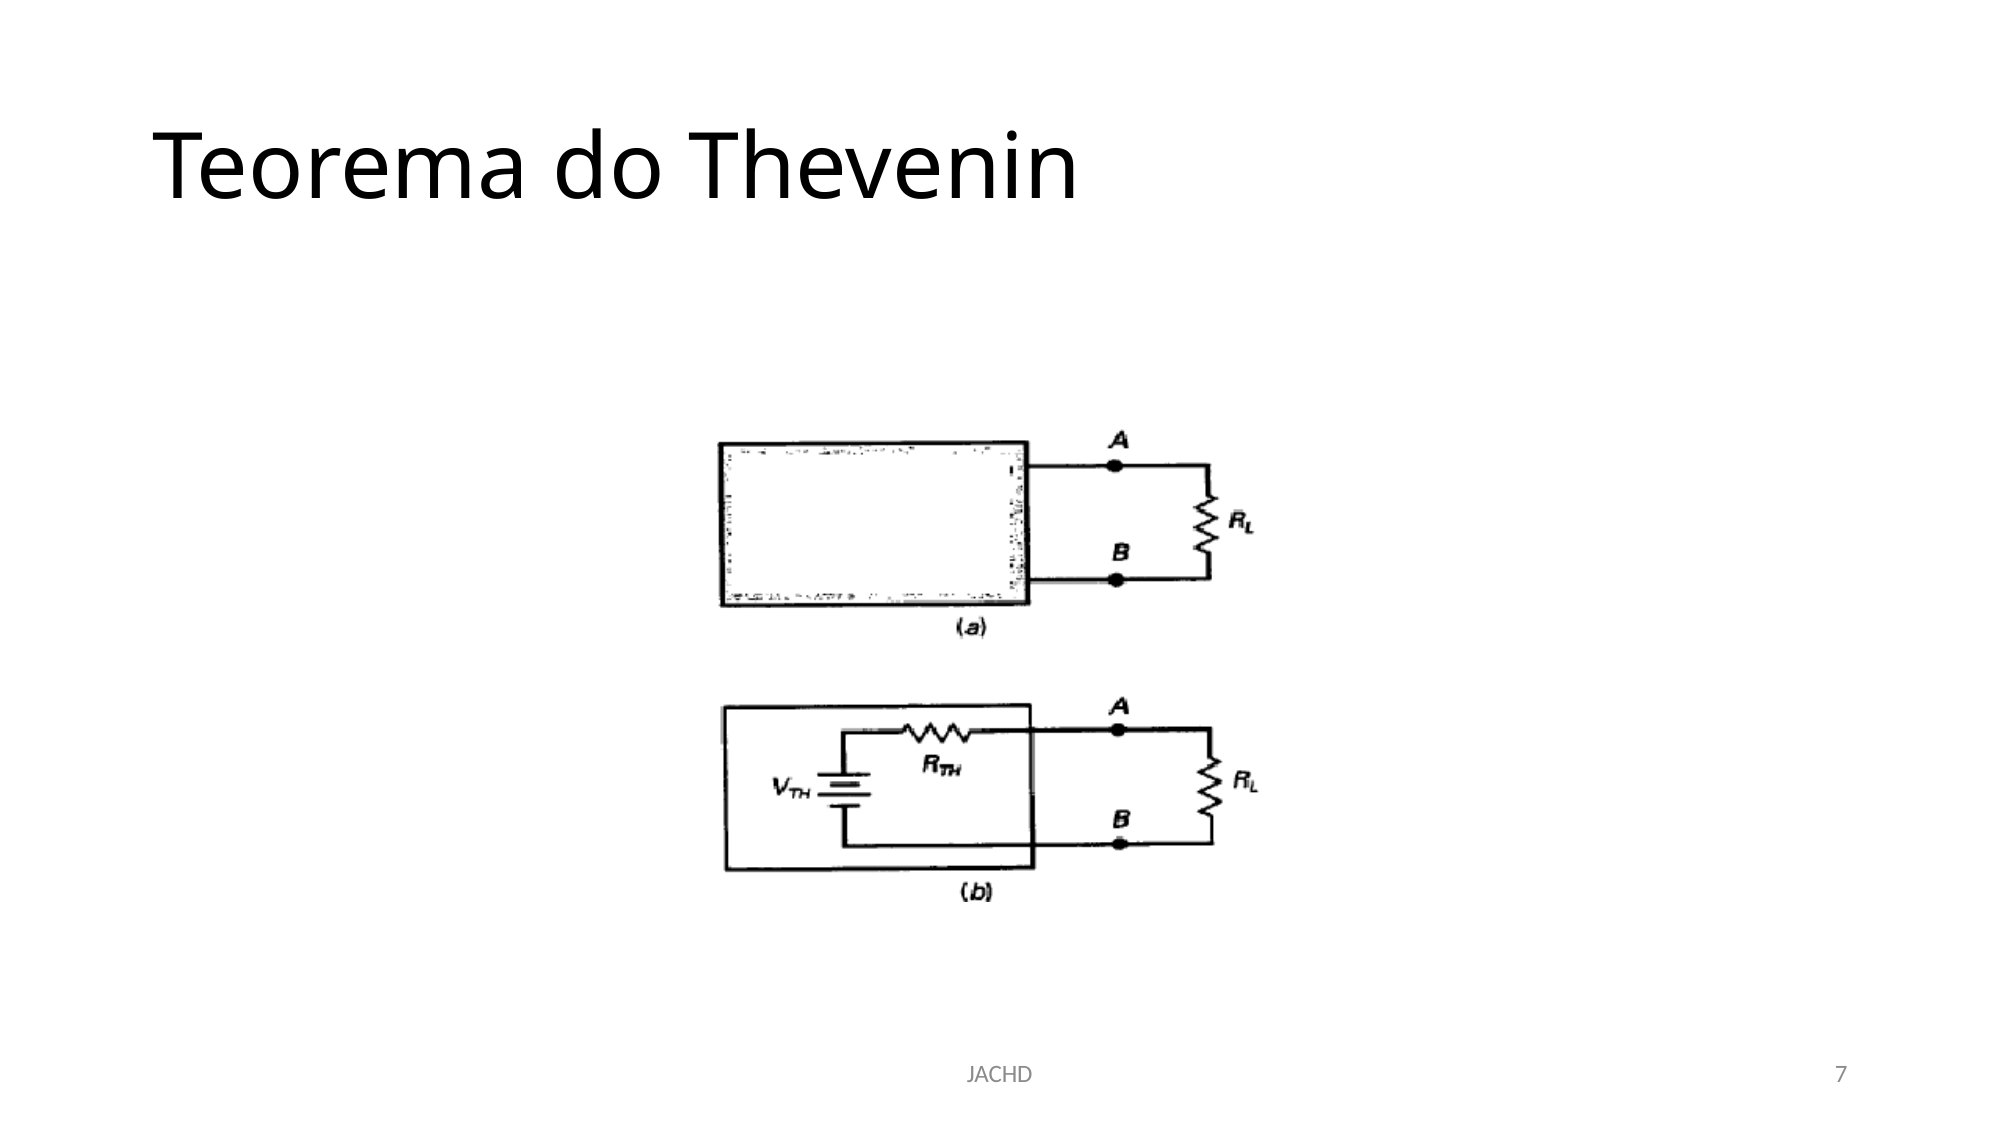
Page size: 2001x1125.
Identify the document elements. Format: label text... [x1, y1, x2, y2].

title Teorema do Thevenin [137, 59, 1863, 278]
footer JACHD [662, 1042, 1338, 1103]
slide_number 7 [1412, 1042, 1863, 1103]
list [680, 410, 1320, 902]
